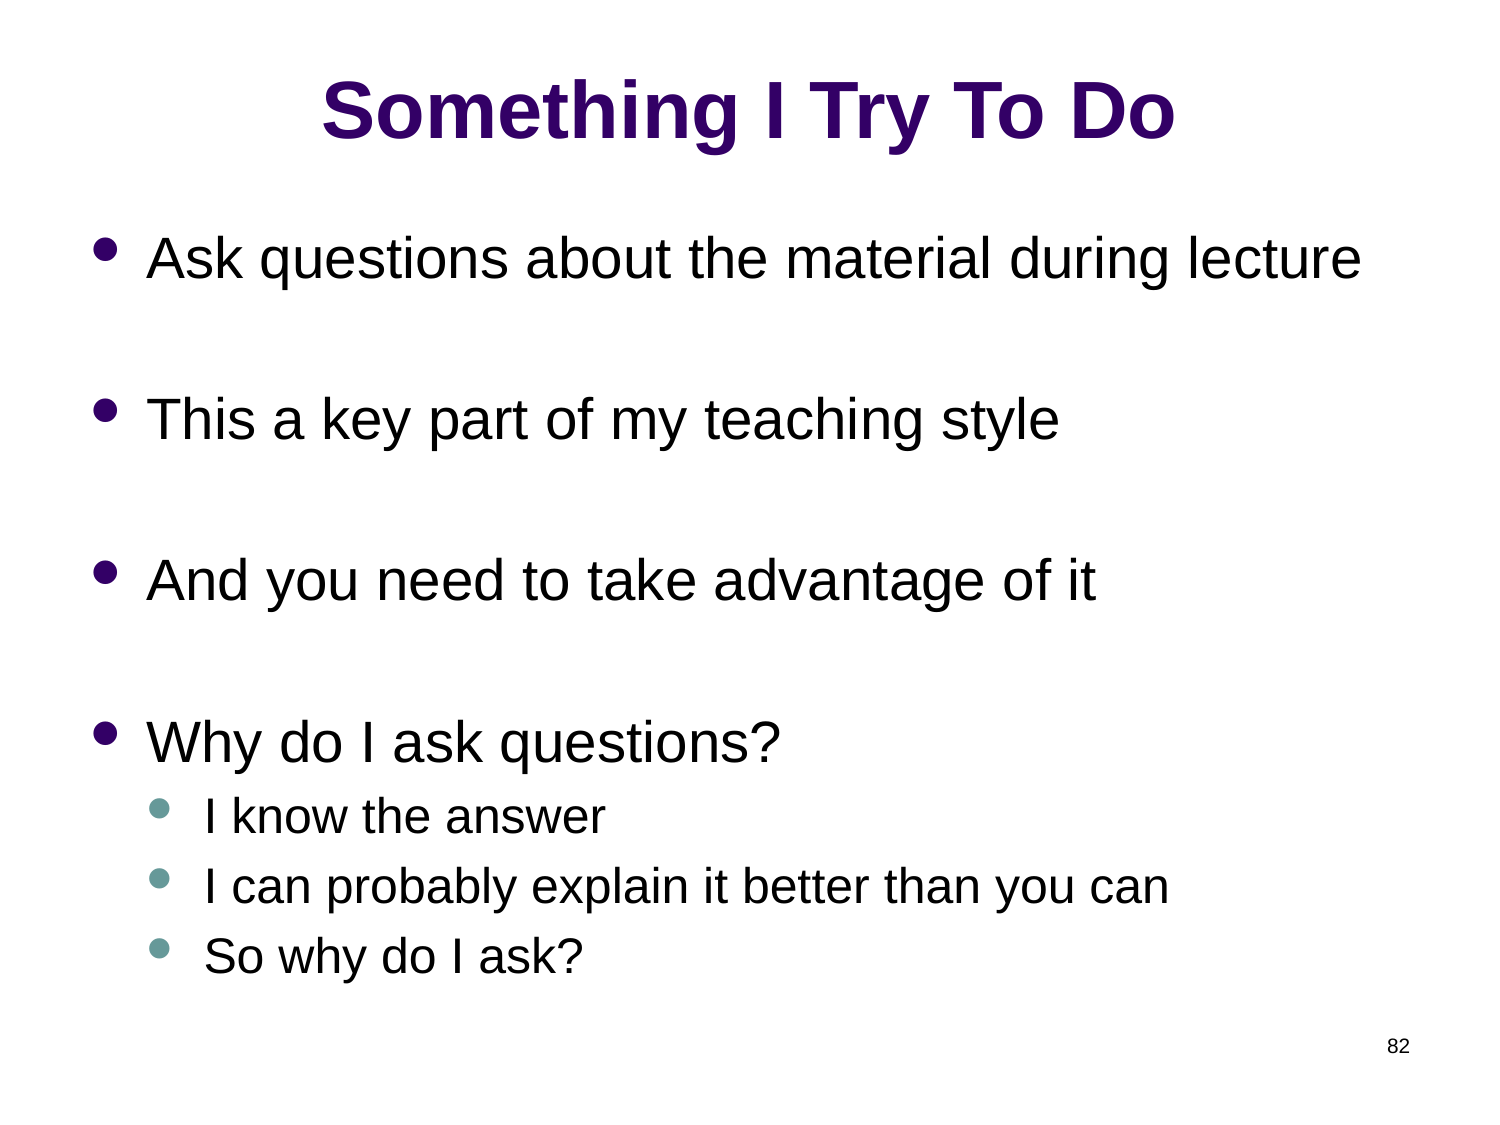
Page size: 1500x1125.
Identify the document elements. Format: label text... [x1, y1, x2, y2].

slide_number 82 [1074, 1024, 1426, 1101]
list Ask questions about the material during lecture This a key part of my teaching style And you need to take advantage of it Why do I ask questions? I know the answer I can probably explain it better than you can So why do I ask? [75, 212, 1425, 1006]
title Something I Try To Do [0, 20, 1500, 163]
